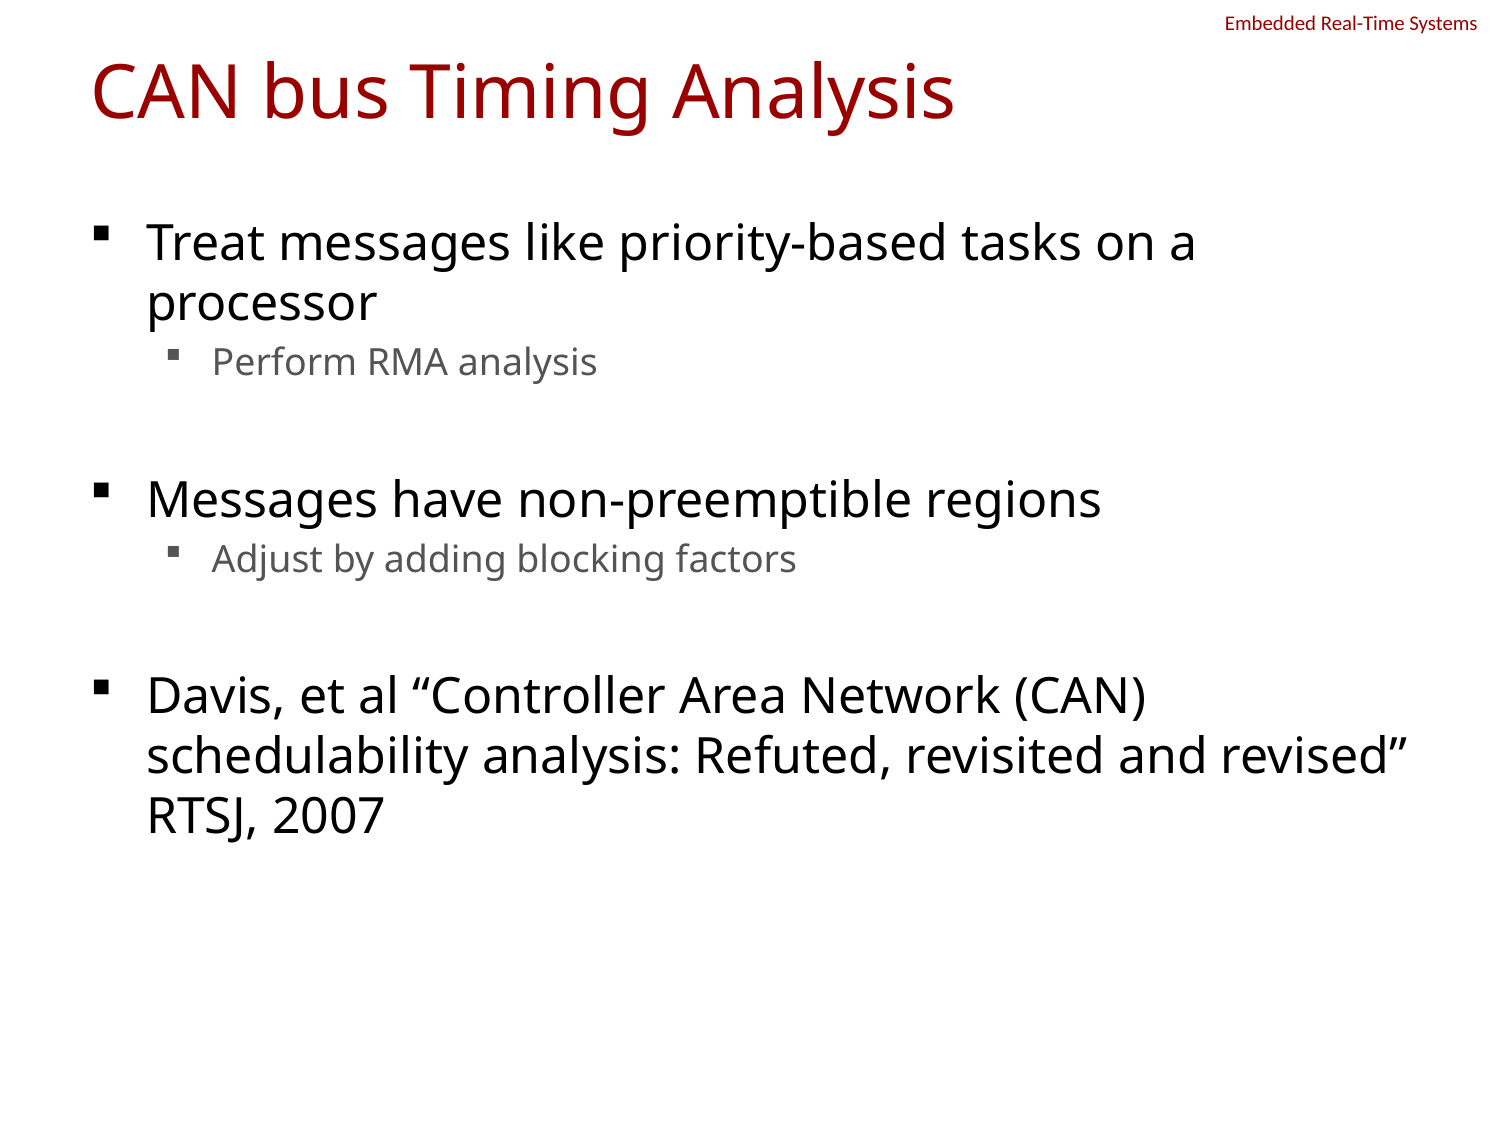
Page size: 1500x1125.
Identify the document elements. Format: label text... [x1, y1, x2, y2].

list Treat messages like priority-based tasks on a processor Perform RMA analysis Messages have non-preemptible regions Adjust by adding blocking factors Davis, et al “Controller Area Network (CAN) schedulability analysis: Refuted, revisited and revised” RTSJ, 2007 [75, 202, 1425, 1050]
title CAN bus Timing Analysis [75, 45, 1425, 133]
